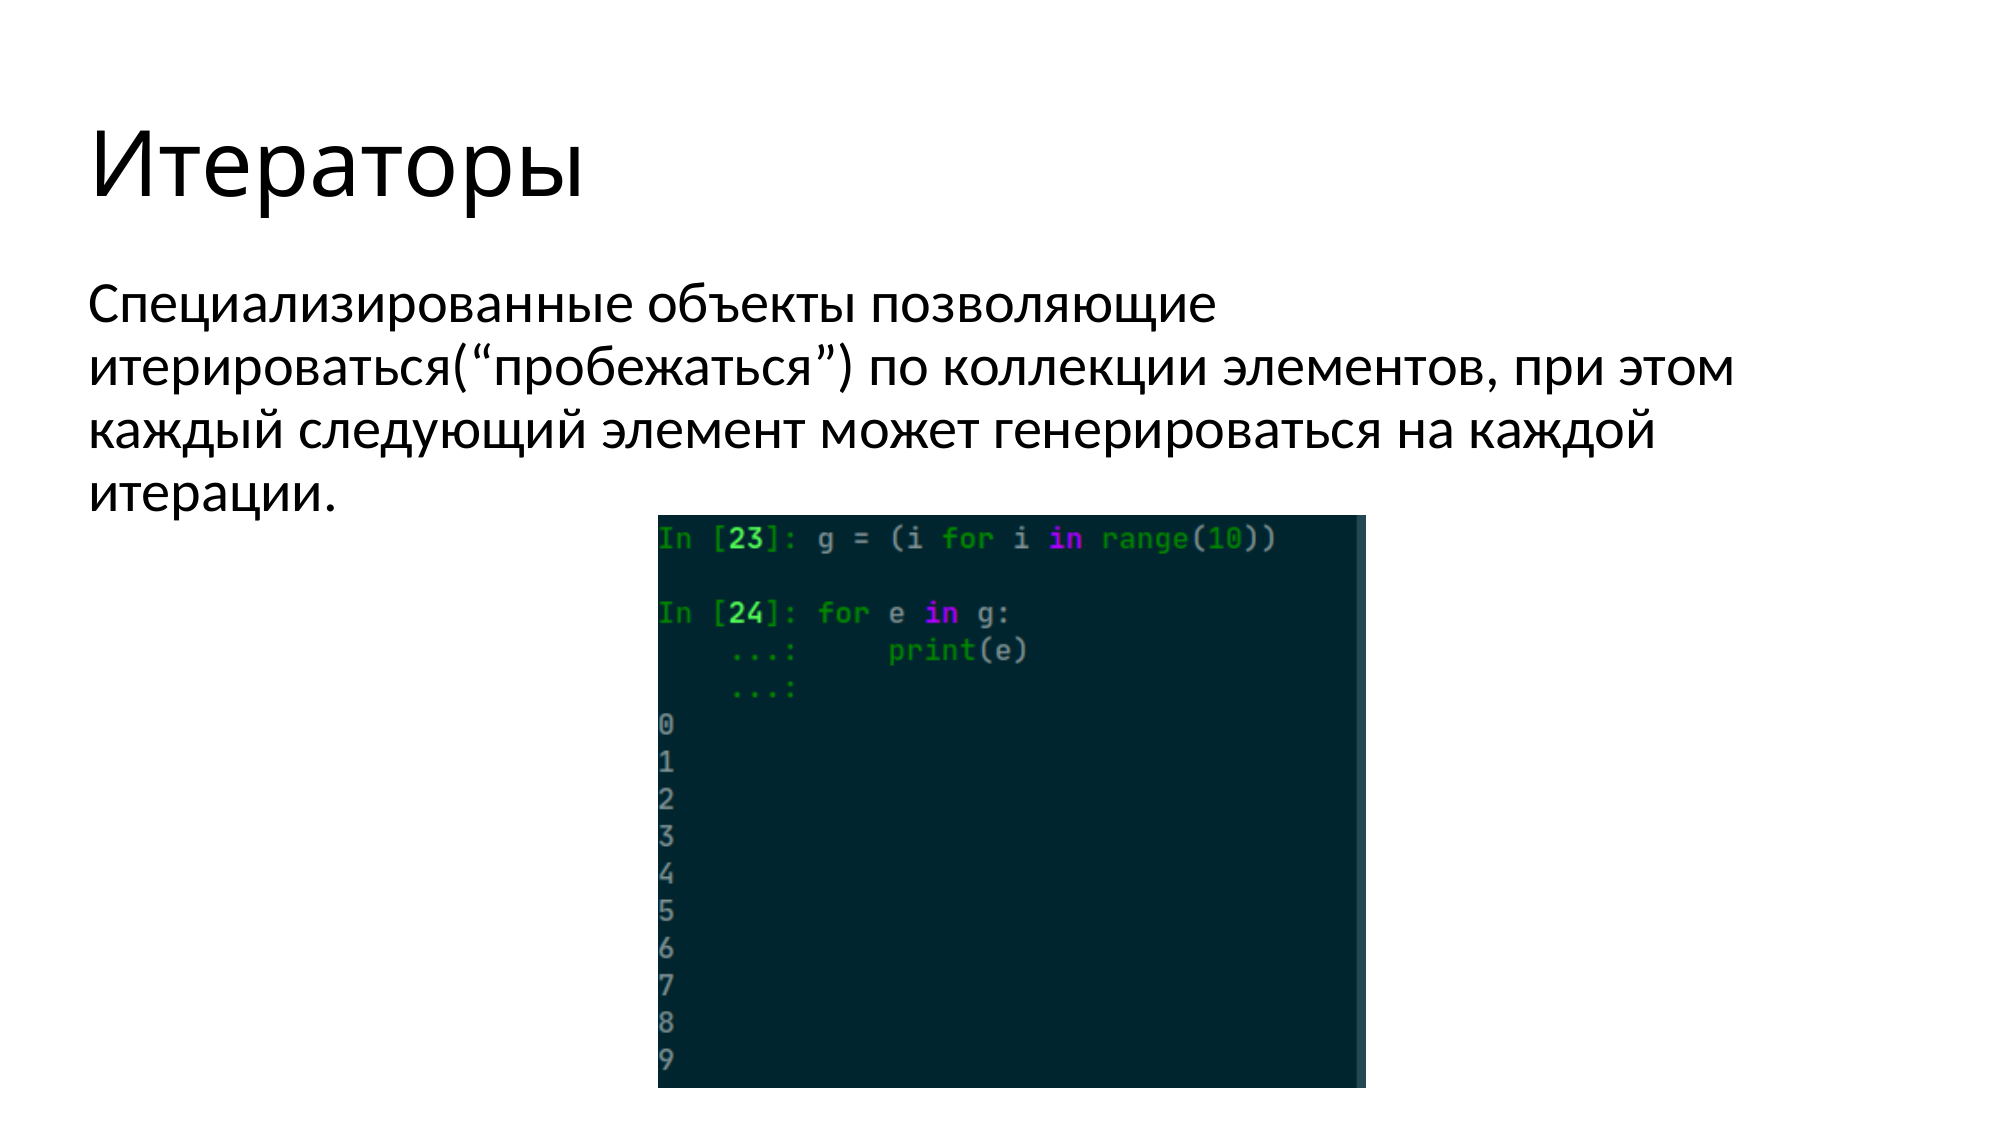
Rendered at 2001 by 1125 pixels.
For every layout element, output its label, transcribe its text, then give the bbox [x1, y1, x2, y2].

list Специализированные объекты позволяющие итерироваться(“пробежаться”) по коллекции элементов, при этом каждый следующий элемент может генерироваться на каждой итерации. [68, 252, 1932, 486]
title Итераторы [68, 97, 1932, 223]
picture [658, 515, 1366, 1088]
